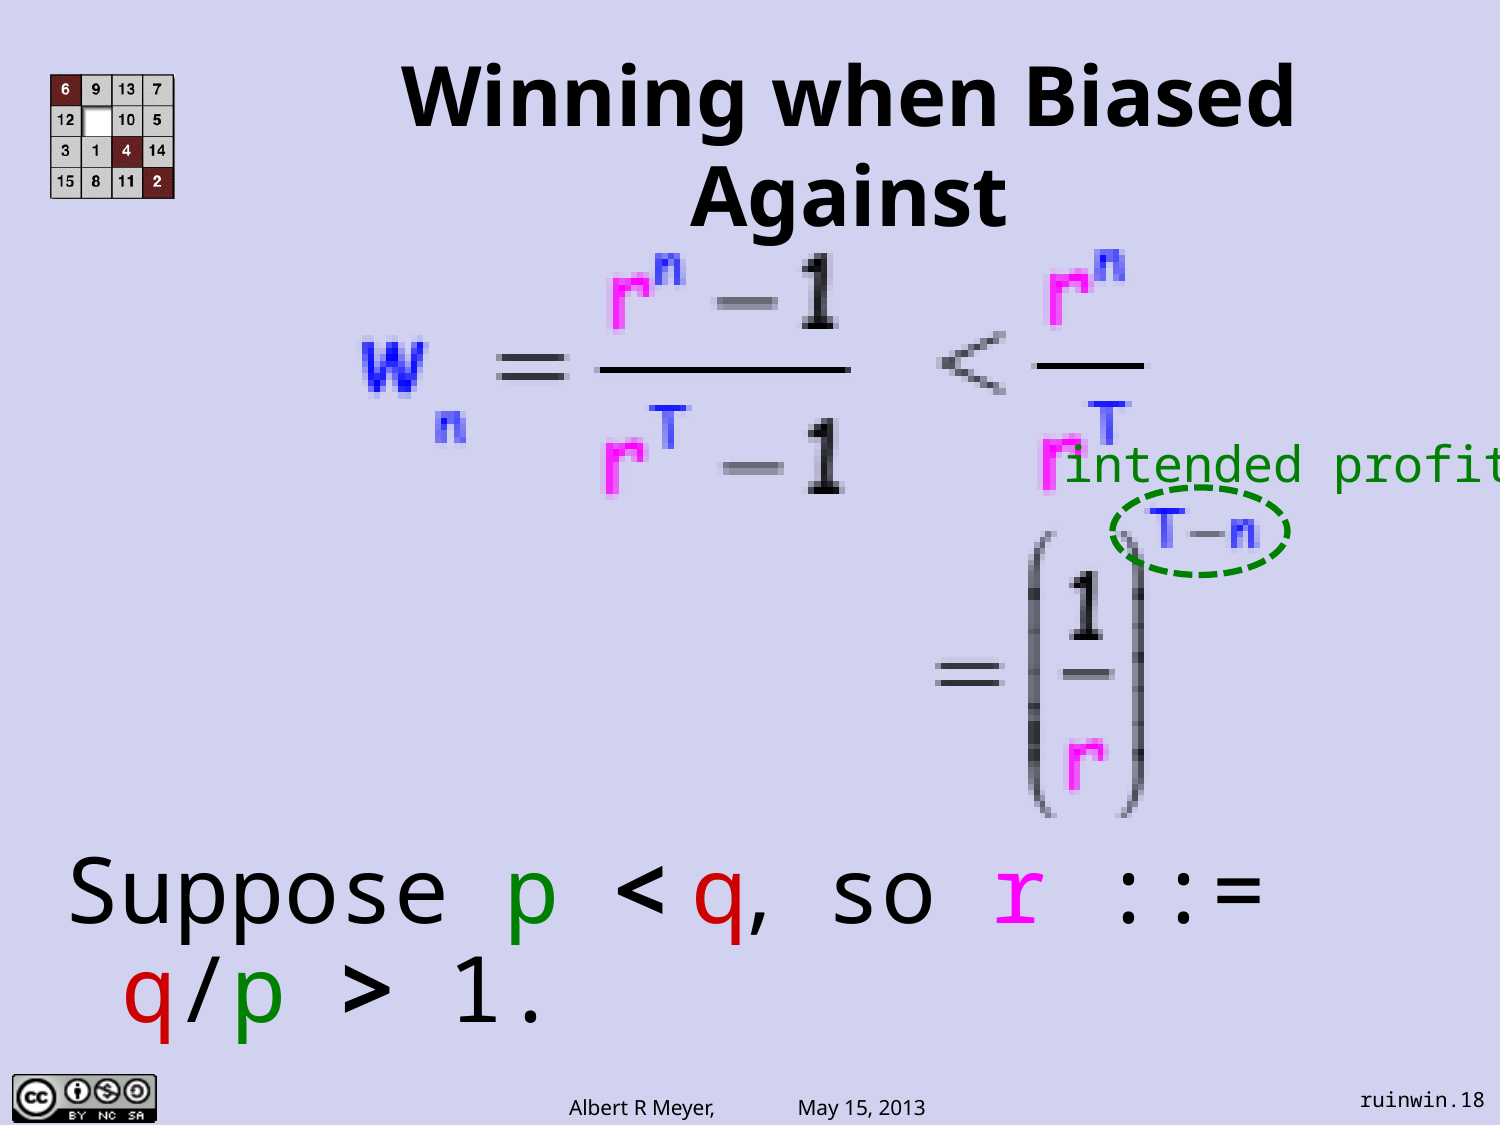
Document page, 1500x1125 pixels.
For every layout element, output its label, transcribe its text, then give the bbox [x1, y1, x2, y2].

text_box intended profit [1162, 424, 1500, 500]
text_box [1265, 501, 1288, 561]
title Winning when Biased Against [236, 49, 1463, 238]
text_box Suppose p < q, so r ::= q/p > 1. [49, 837, 1463, 988]
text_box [349, 202, 864, 501]
picture [12, 1074, 157, 1123]
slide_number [512, 1087, 983, 1125]
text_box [924, 474, 1261, 826]
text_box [924, 199, 1158, 474]
slide_number ruinwin.18 [1312, 1079, 1500, 1125]
picture [50, 74, 175, 199]
